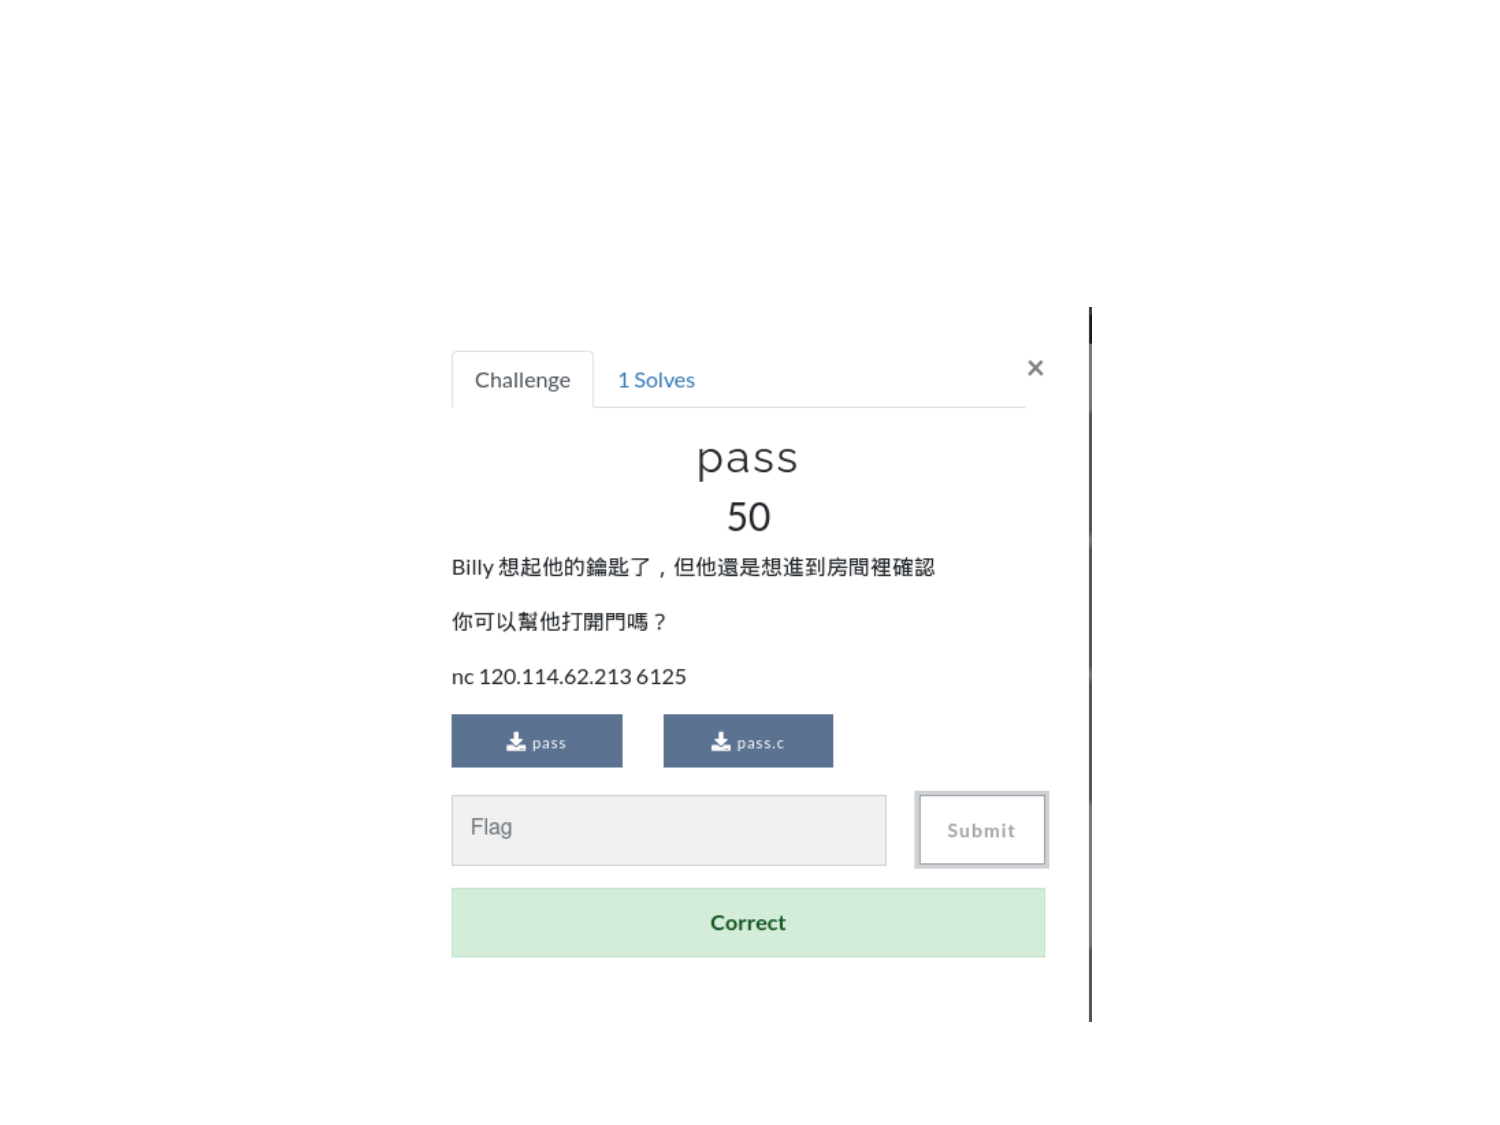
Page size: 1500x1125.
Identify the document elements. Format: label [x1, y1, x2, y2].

list [408, 307, 1092, 1022]
